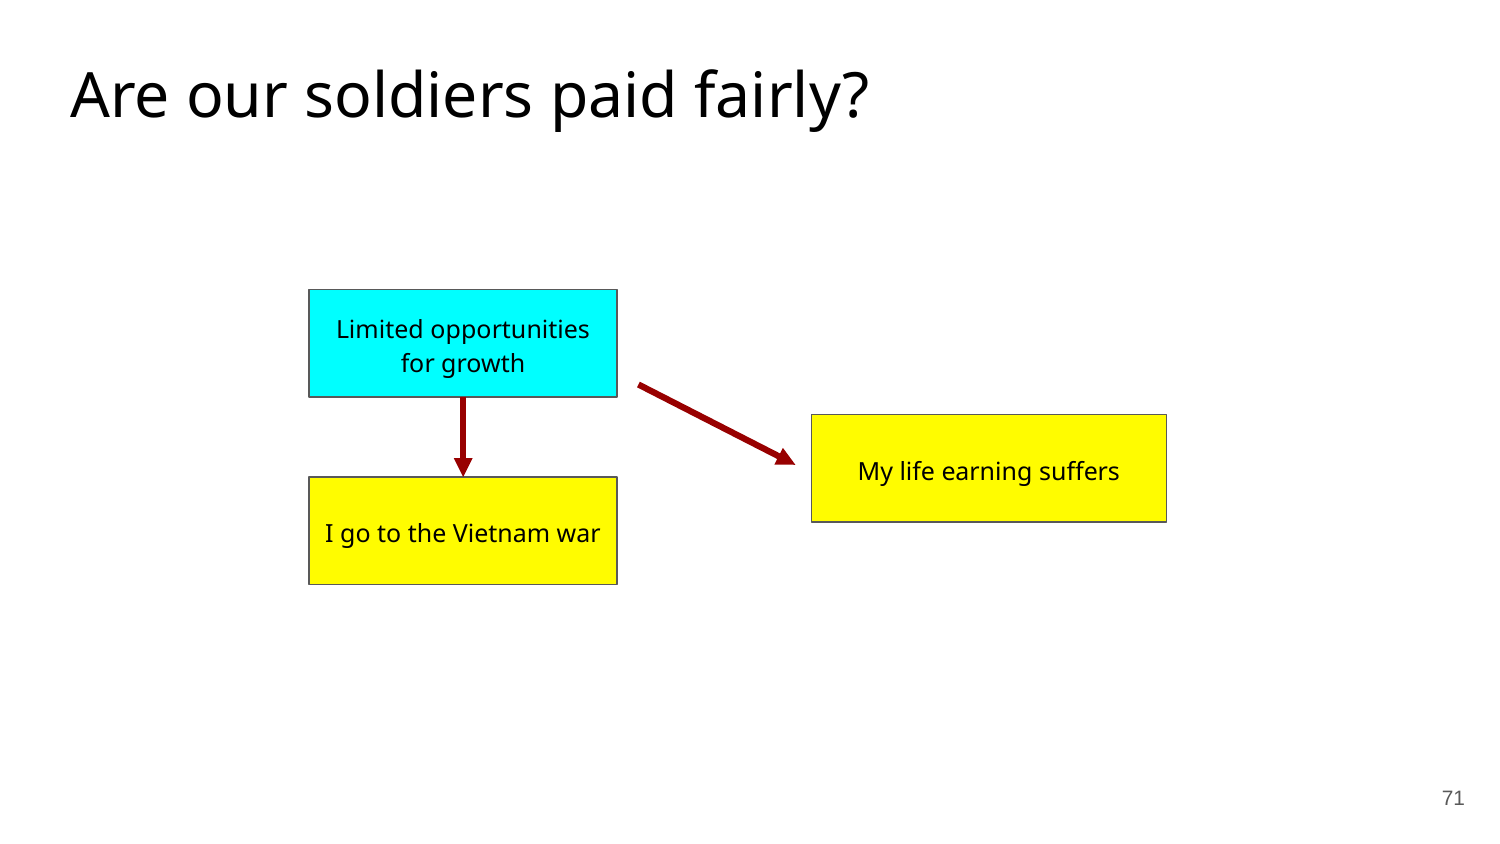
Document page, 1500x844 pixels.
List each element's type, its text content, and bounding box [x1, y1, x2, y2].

text_box [792, 414, 1222, 557]
text_box My life earning suffers [811, 414, 1167, 522]
slide_number 71 [1389, 764, 1480, 830]
text_box Limited opportunities for growth [309, 289, 618, 397]
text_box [638, 384, 796, 466]
text_box Are our soldiers paid fairly? [70, 70, 1497, 151]
text_box I go to the Vietnam war [309, 476, 618, 585]
